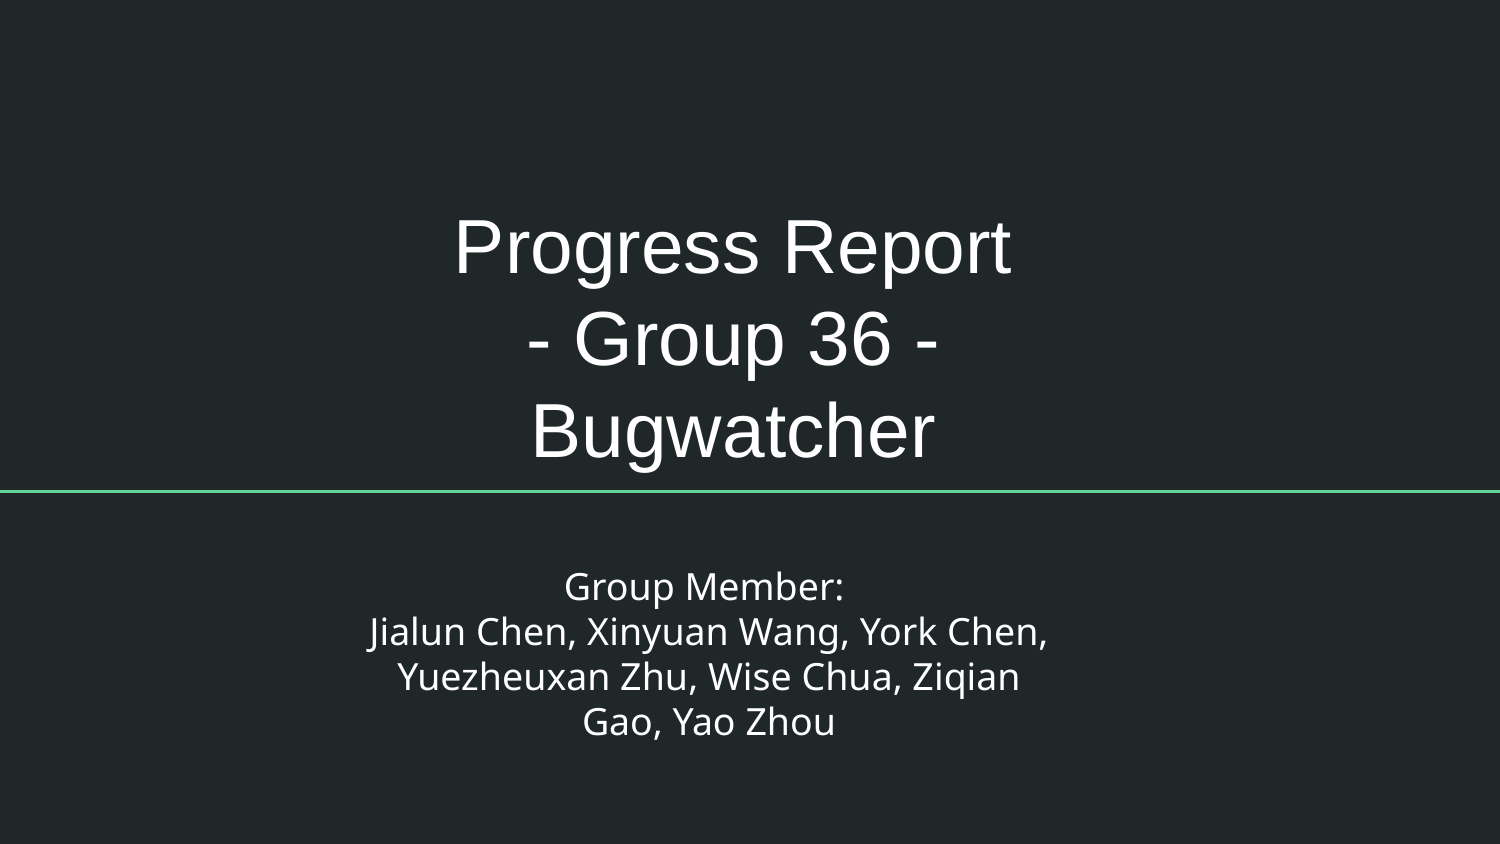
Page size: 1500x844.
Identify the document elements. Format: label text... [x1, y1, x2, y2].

subtitle Group Member: Jialun Chen, Xinyuan Wang, York Chen, Yuezheuxan Zhu, Wise Chua, Ziqian Gao, Yao Zhou [354, 547, 1065, 663]
title Progress Report - Group 36 - Bugwatcher [429, 235, 1038, 488]
